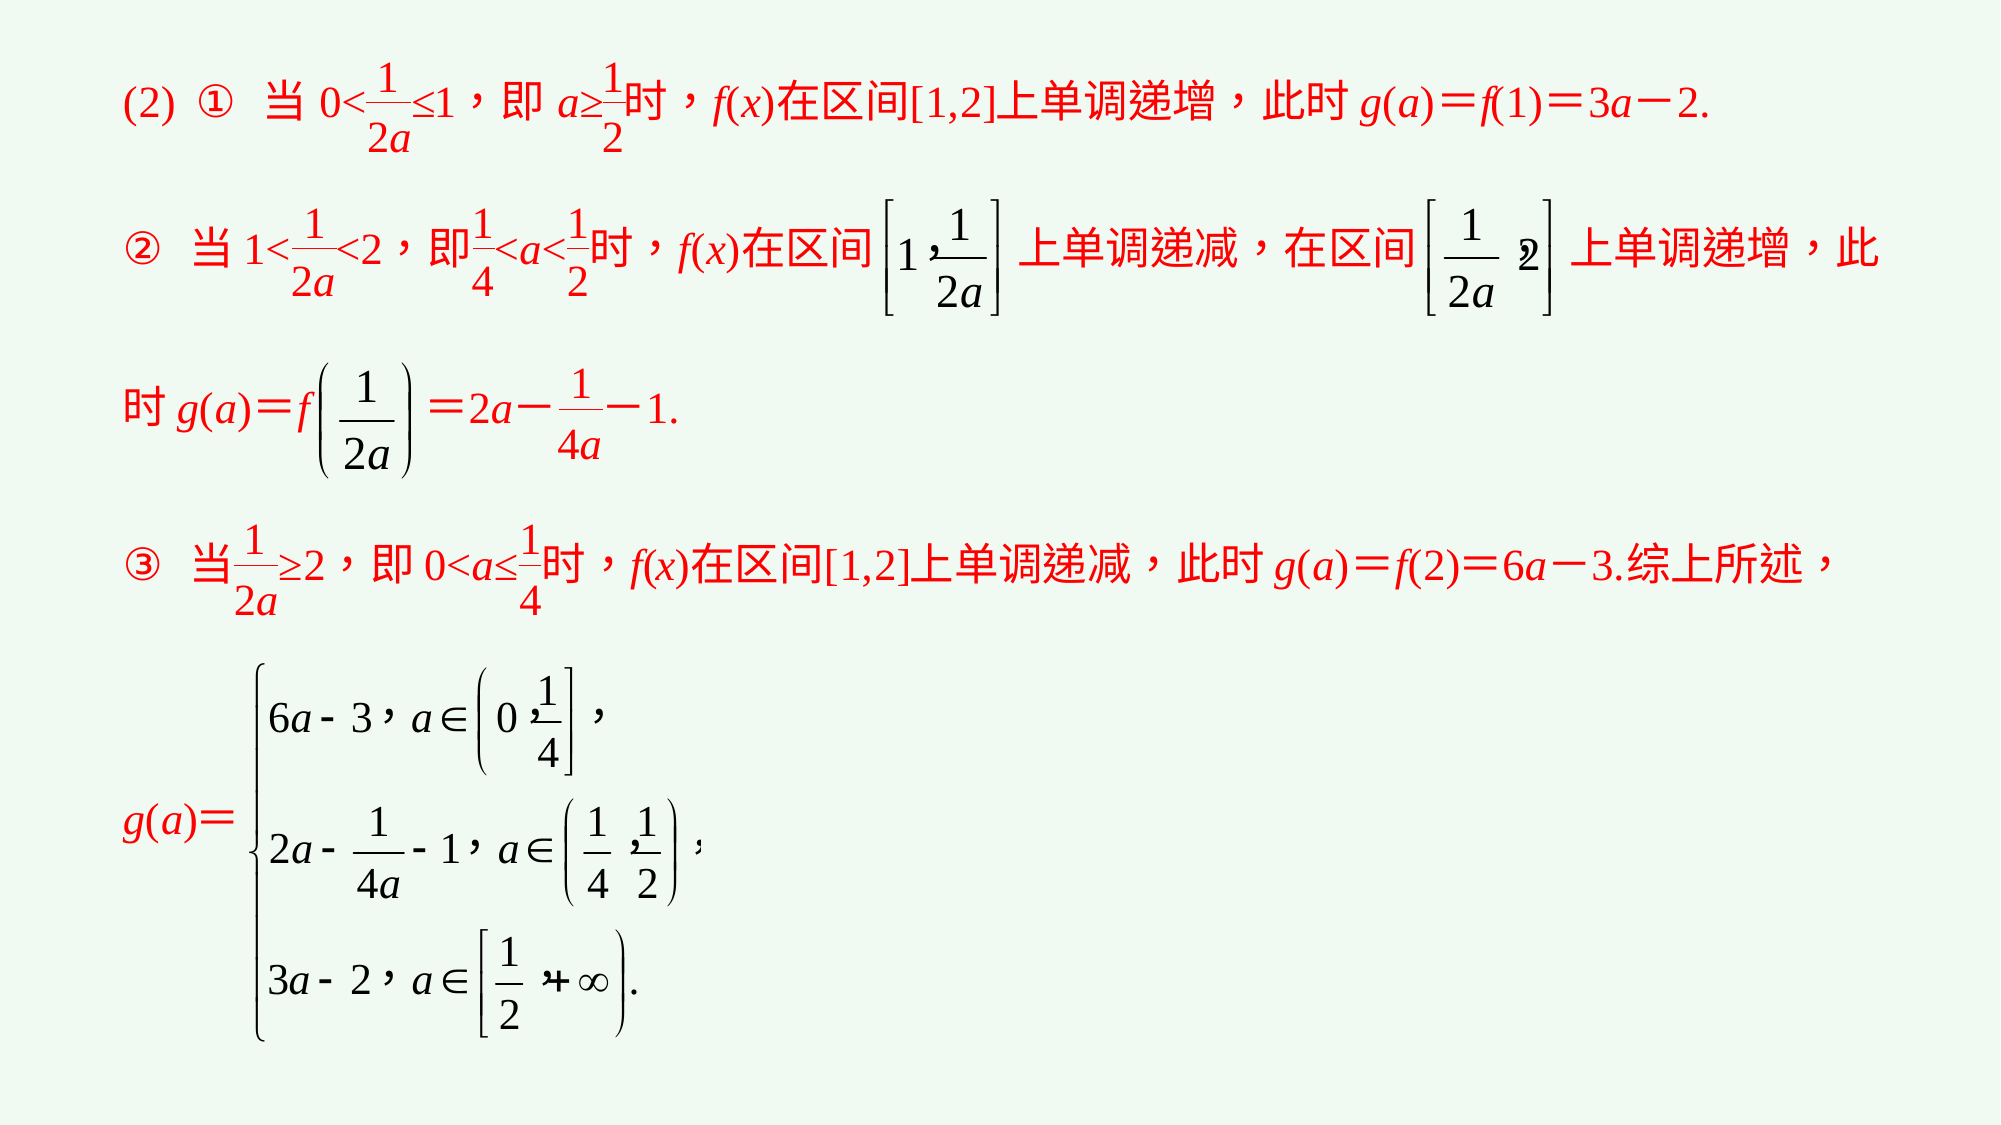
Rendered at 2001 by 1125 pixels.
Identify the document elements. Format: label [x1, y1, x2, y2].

text_box [122, 50, 1881, 1080]
